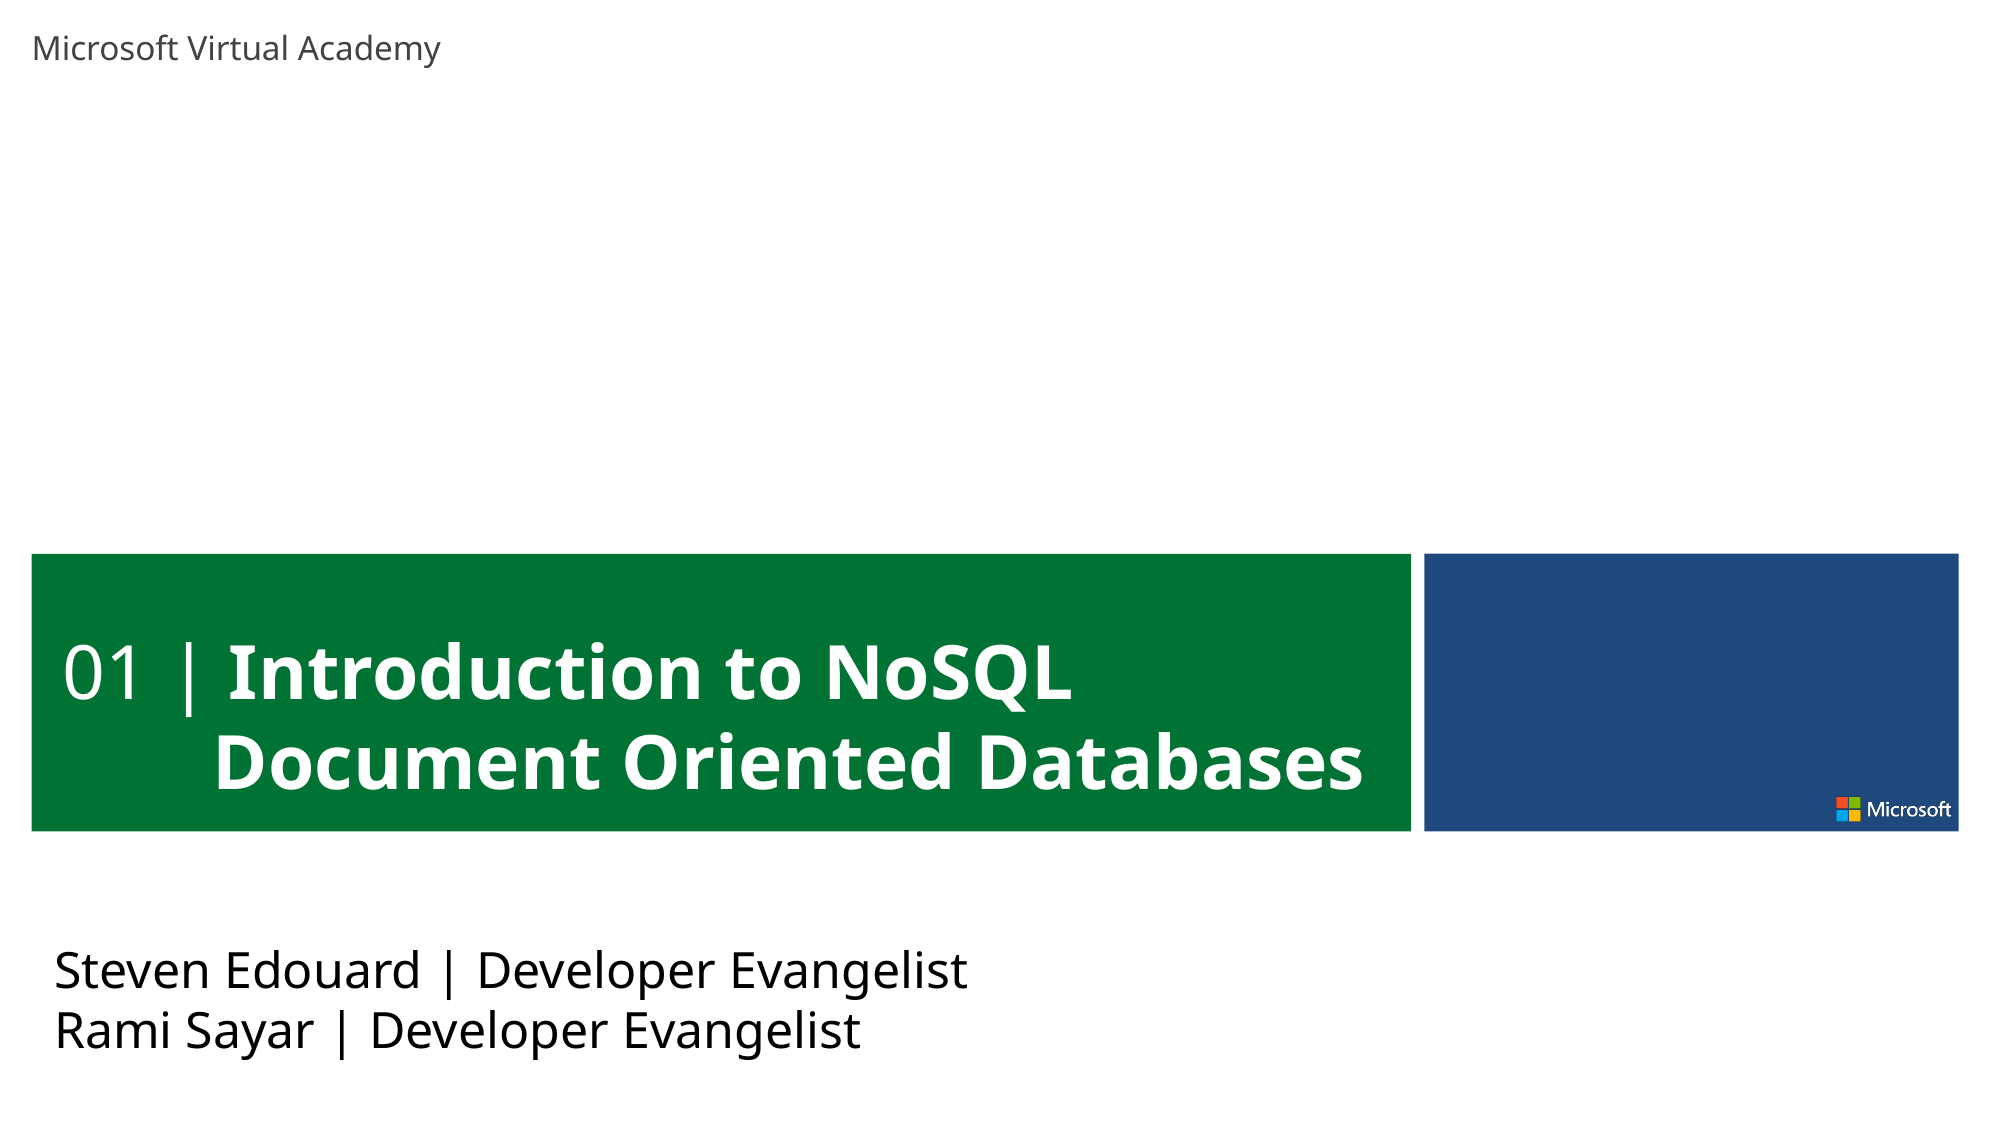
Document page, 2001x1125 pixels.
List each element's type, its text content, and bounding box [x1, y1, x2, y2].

list 01 | Introduction to NoSQL Document Oriented Databases [47, 568, 1396, 813]
subtitle Steven Edouard | Developer Evangelist Rami Sayar | Developer Evangelist [31, 841, 1412, 1082]
picture [1834, 790, 1956, 827]
